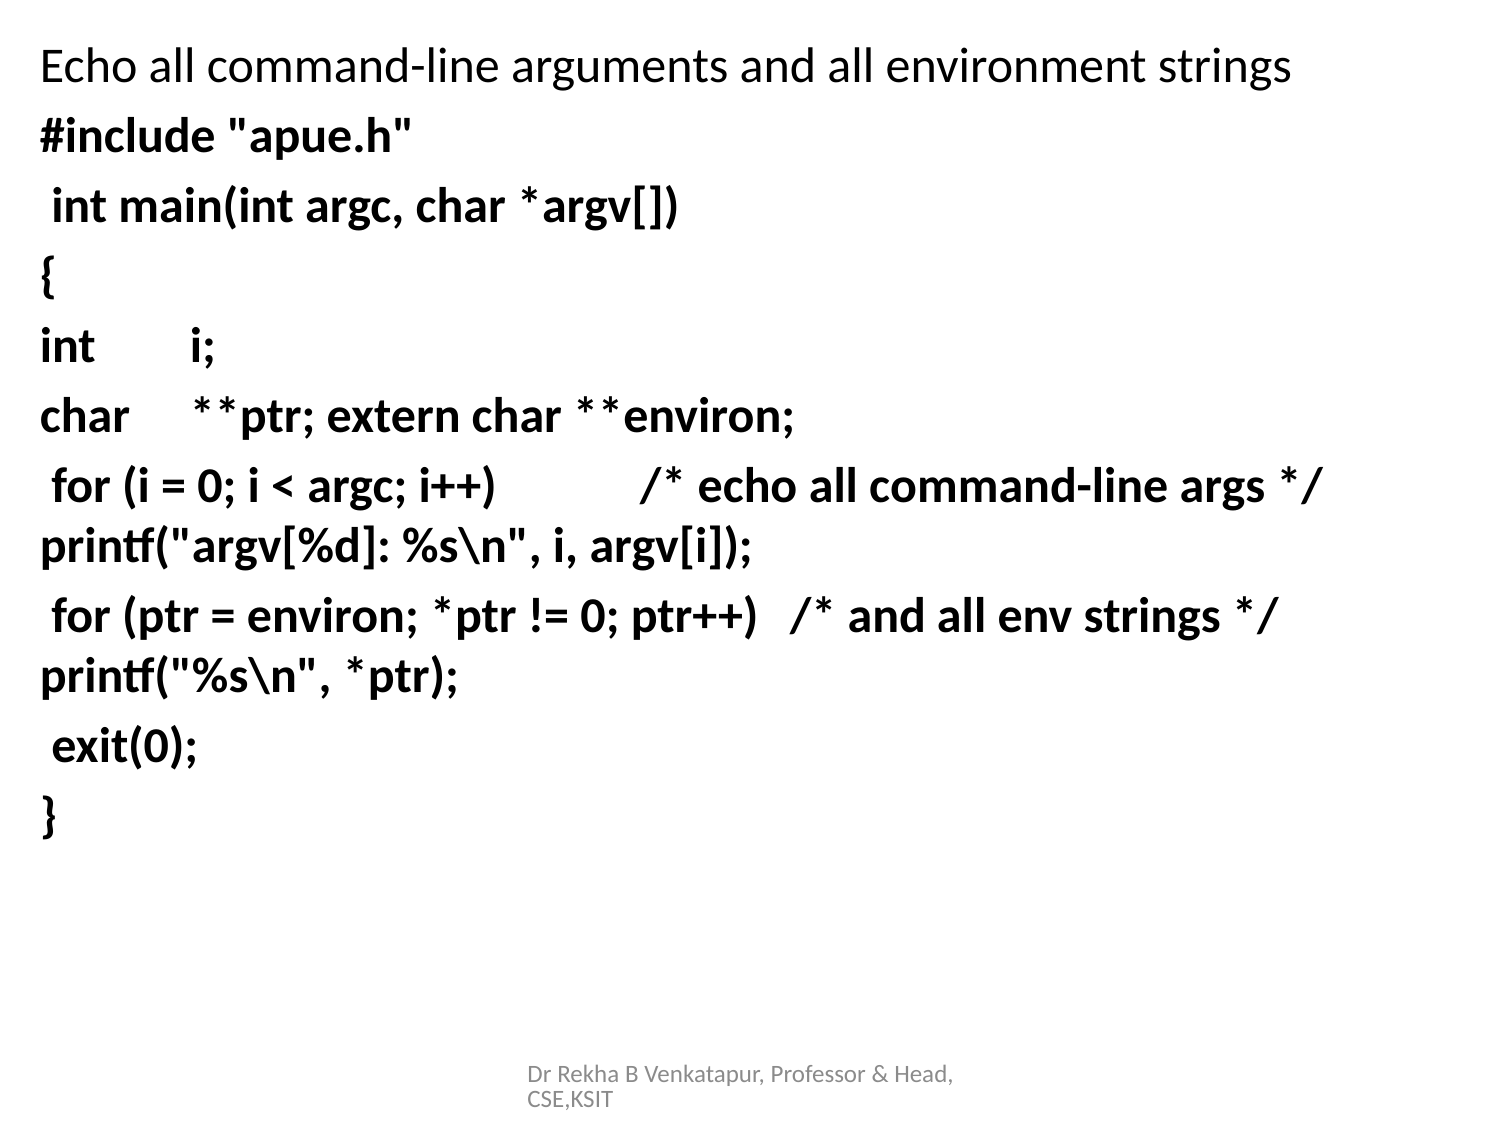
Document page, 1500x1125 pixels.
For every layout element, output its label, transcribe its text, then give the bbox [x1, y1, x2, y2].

footer Dr Rekha B Venkatapur, Professor & Head, CSE,KSIT [512, 1042, 988, 1103]
list Echo all command-line arguments and all environment strings #include "apue.h" int main(int argc, char *argv[]) { int i; char **ptr; extern char **environ; for (i = 0; i < argc; i++) /* echo all command-line args */ printf("argv[%d]: %s\n", i, argv[i]); for (ptr = environ; *ptr != 0; ptr++) /* and all env strings */ printf("%s\n", *ptr); exit(0); } [24, 24, 1438, 1088]
